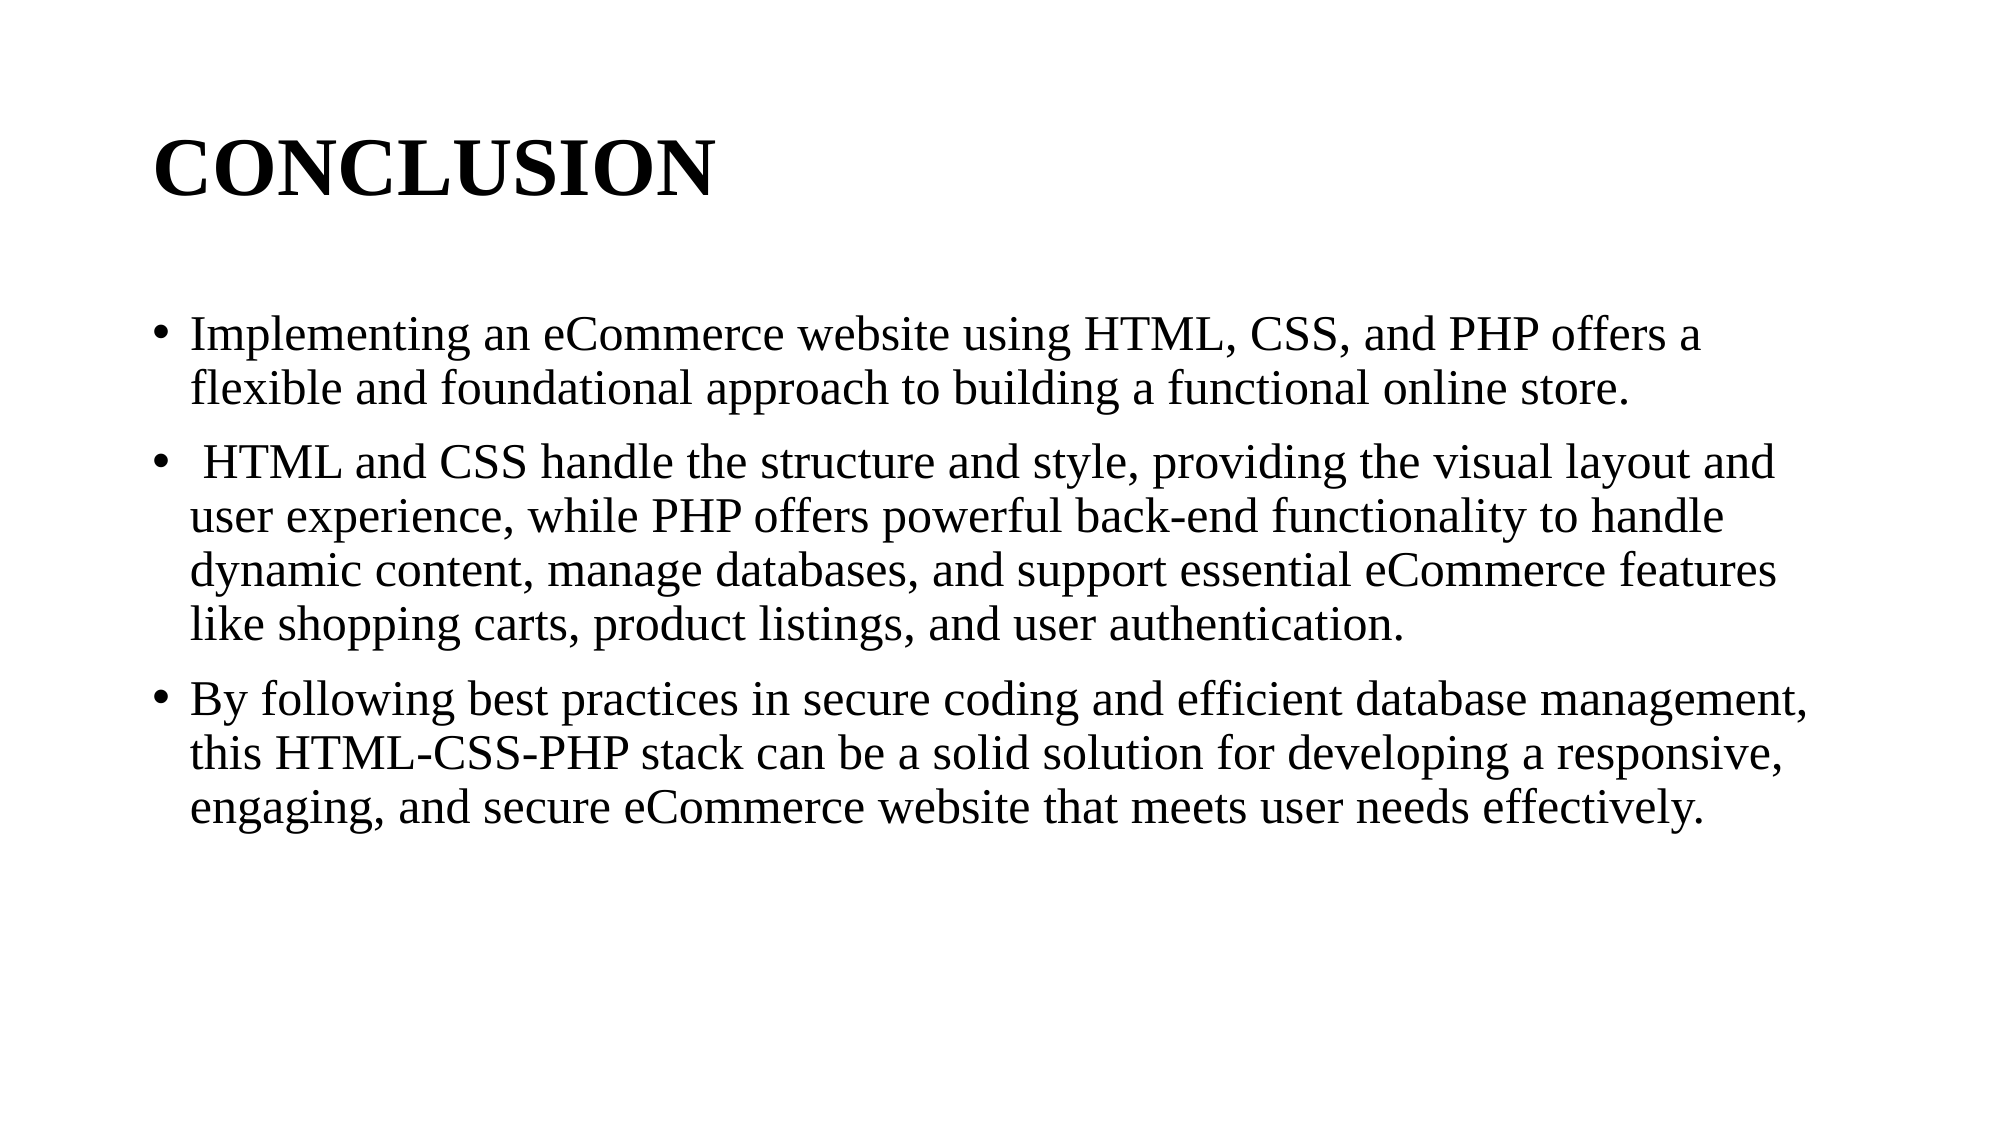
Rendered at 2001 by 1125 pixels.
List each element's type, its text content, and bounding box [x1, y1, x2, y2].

title CONCLUSION [137, 59, 1863, 278]
list Implementing an eCommerce website using HTML, CSS, and PHP offers a flexible and foundational approach to building a functional online store. HTML and CSS handle the structure and style, providing the visual layout and user experience, while PHP offers powerful back-end functionality to handle dynamic content, manage databases, and support essential eCommerce features like shopping carts, product listings, and user authentication. By following best practices in secure coding and efficient database management, this HTML-CSS-PHP stack can be a solid solution for developing a responsive, engaging, and secure eCommerce website that meets user needs effectively. [137, 299, 1863, 1014]
